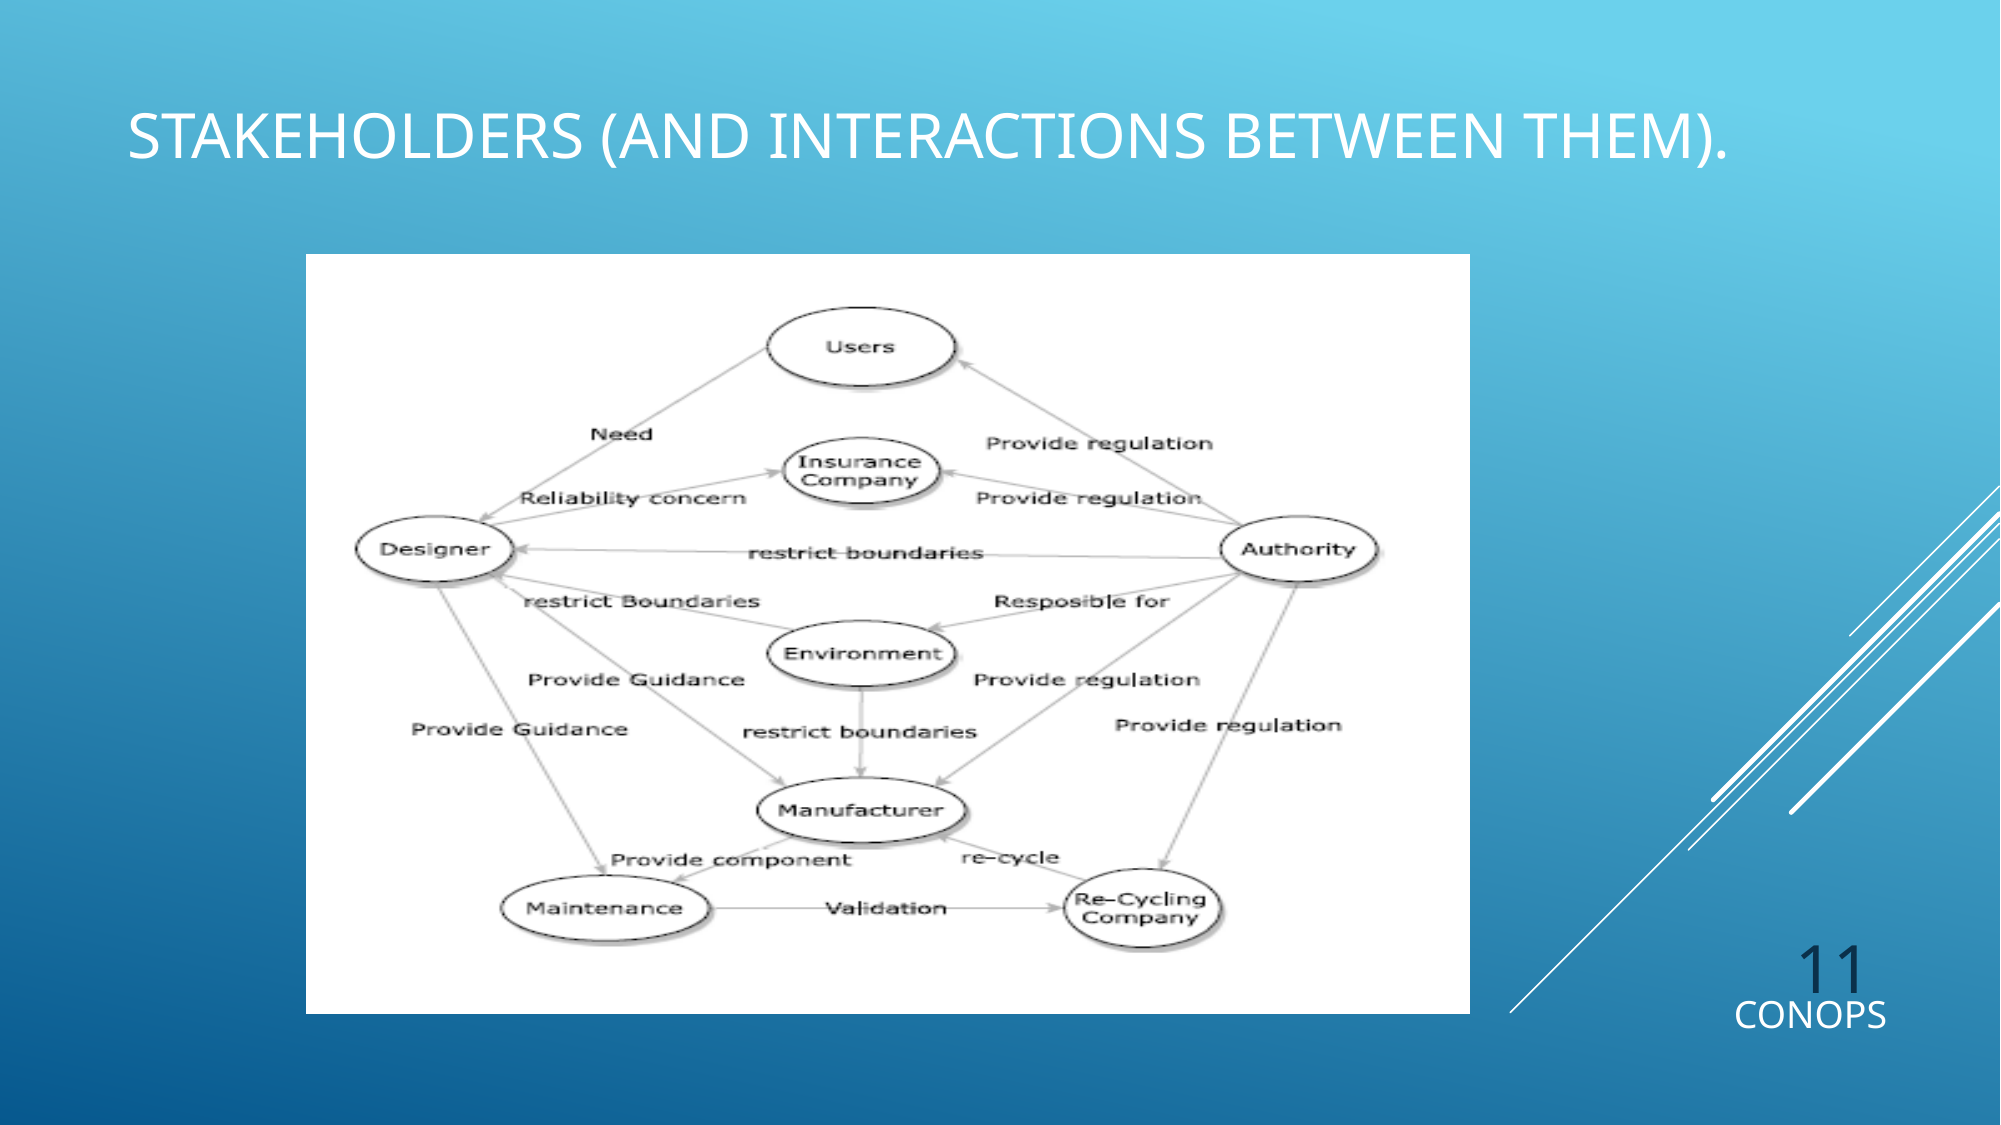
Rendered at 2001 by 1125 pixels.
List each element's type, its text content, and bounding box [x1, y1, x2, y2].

slide_number 11 [1700, 915, 1888, 1025]
text_box CONOPS [1719, 983, 1953, 1043]
title Stakeholders (and interactions between them). [112, 81, 1854, 186]
picture [306, 253, 1471, 1014]
